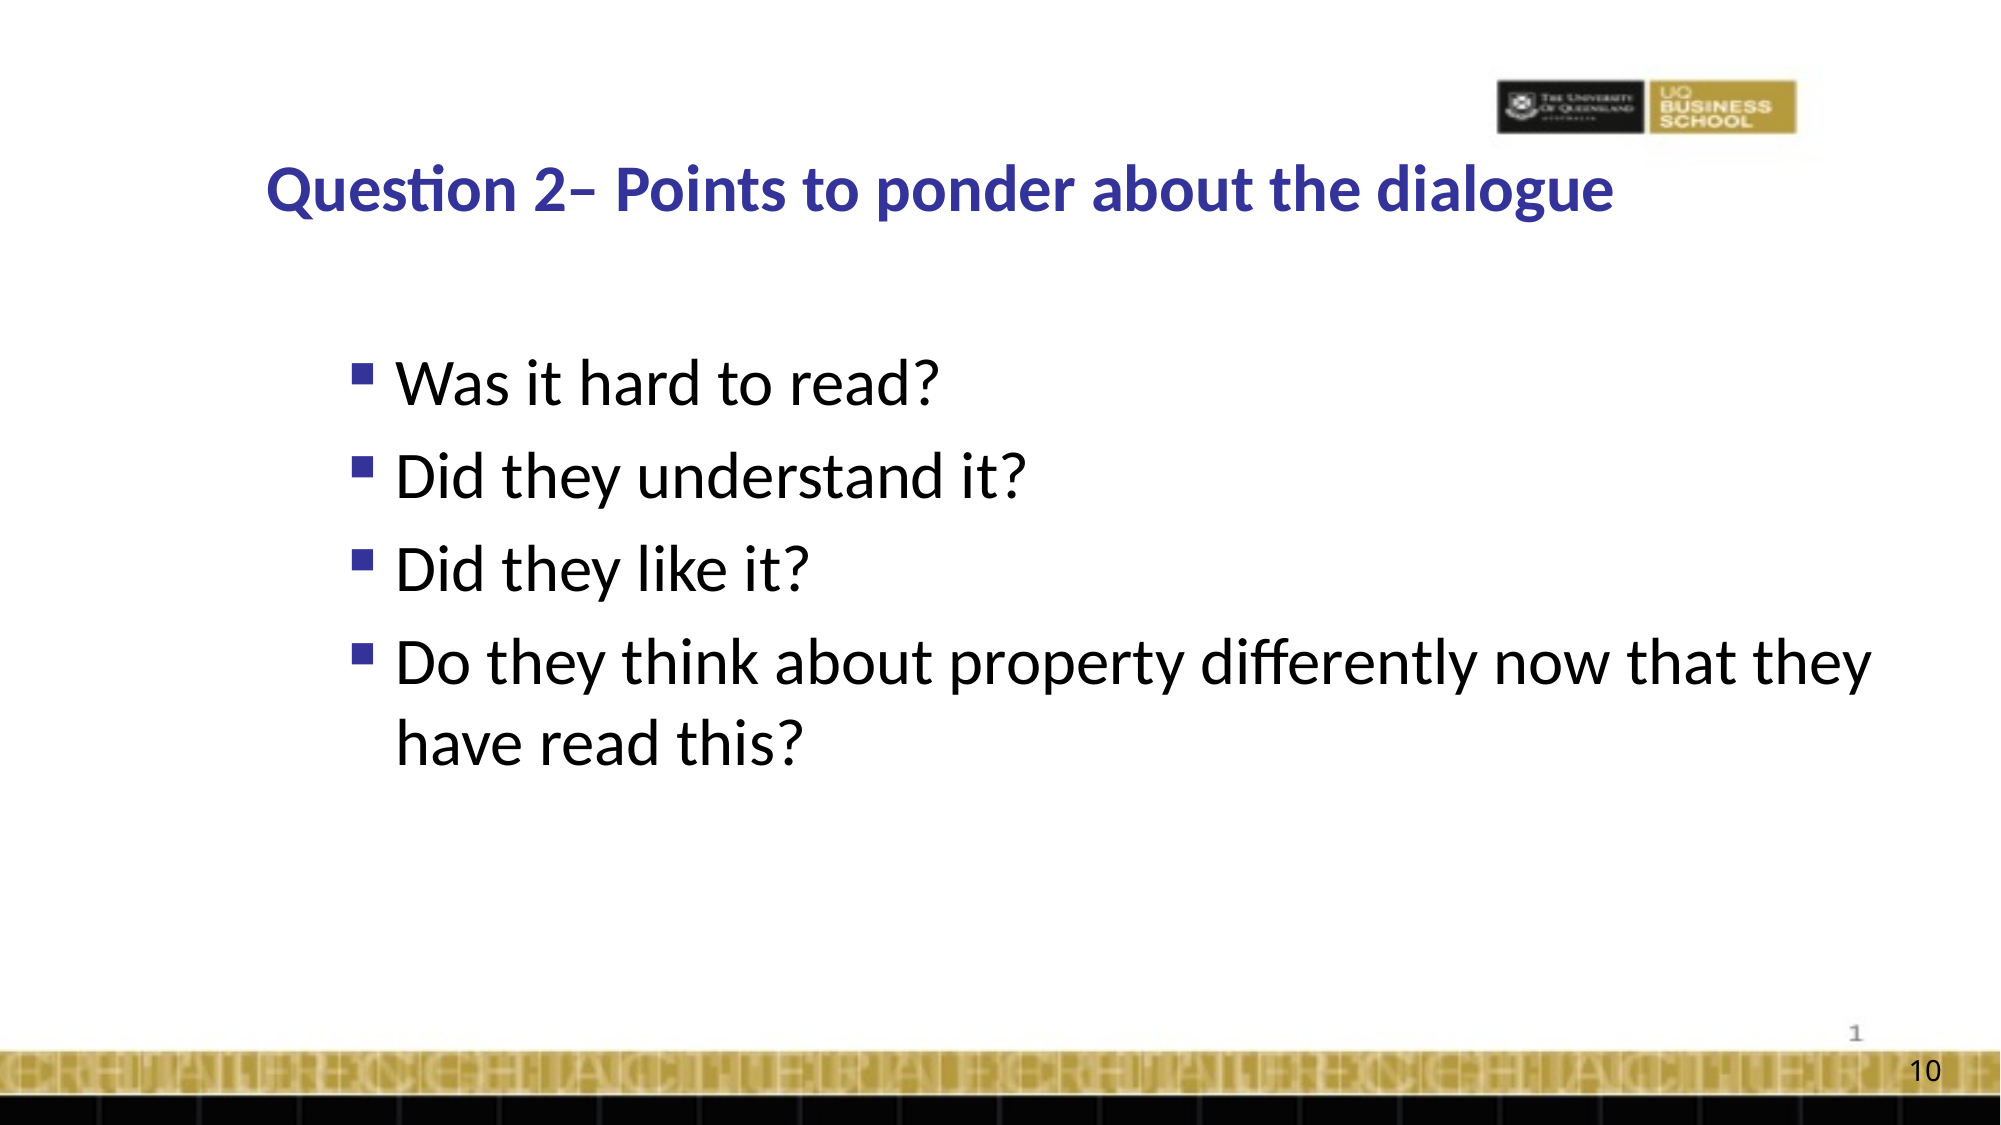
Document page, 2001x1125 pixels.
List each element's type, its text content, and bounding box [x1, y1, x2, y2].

picture [0, 0, 2001, 1125]
slide_number 10 [1540, 1024, 1957, 1100]
list Was it hard to read? Did they understand it? Did they like it? Do they think about property differently now that they have read this? [258, 331, 1959, 1006]
title Question 2– Points to ponder about the dialogue [251, 70, 1957, 312]
